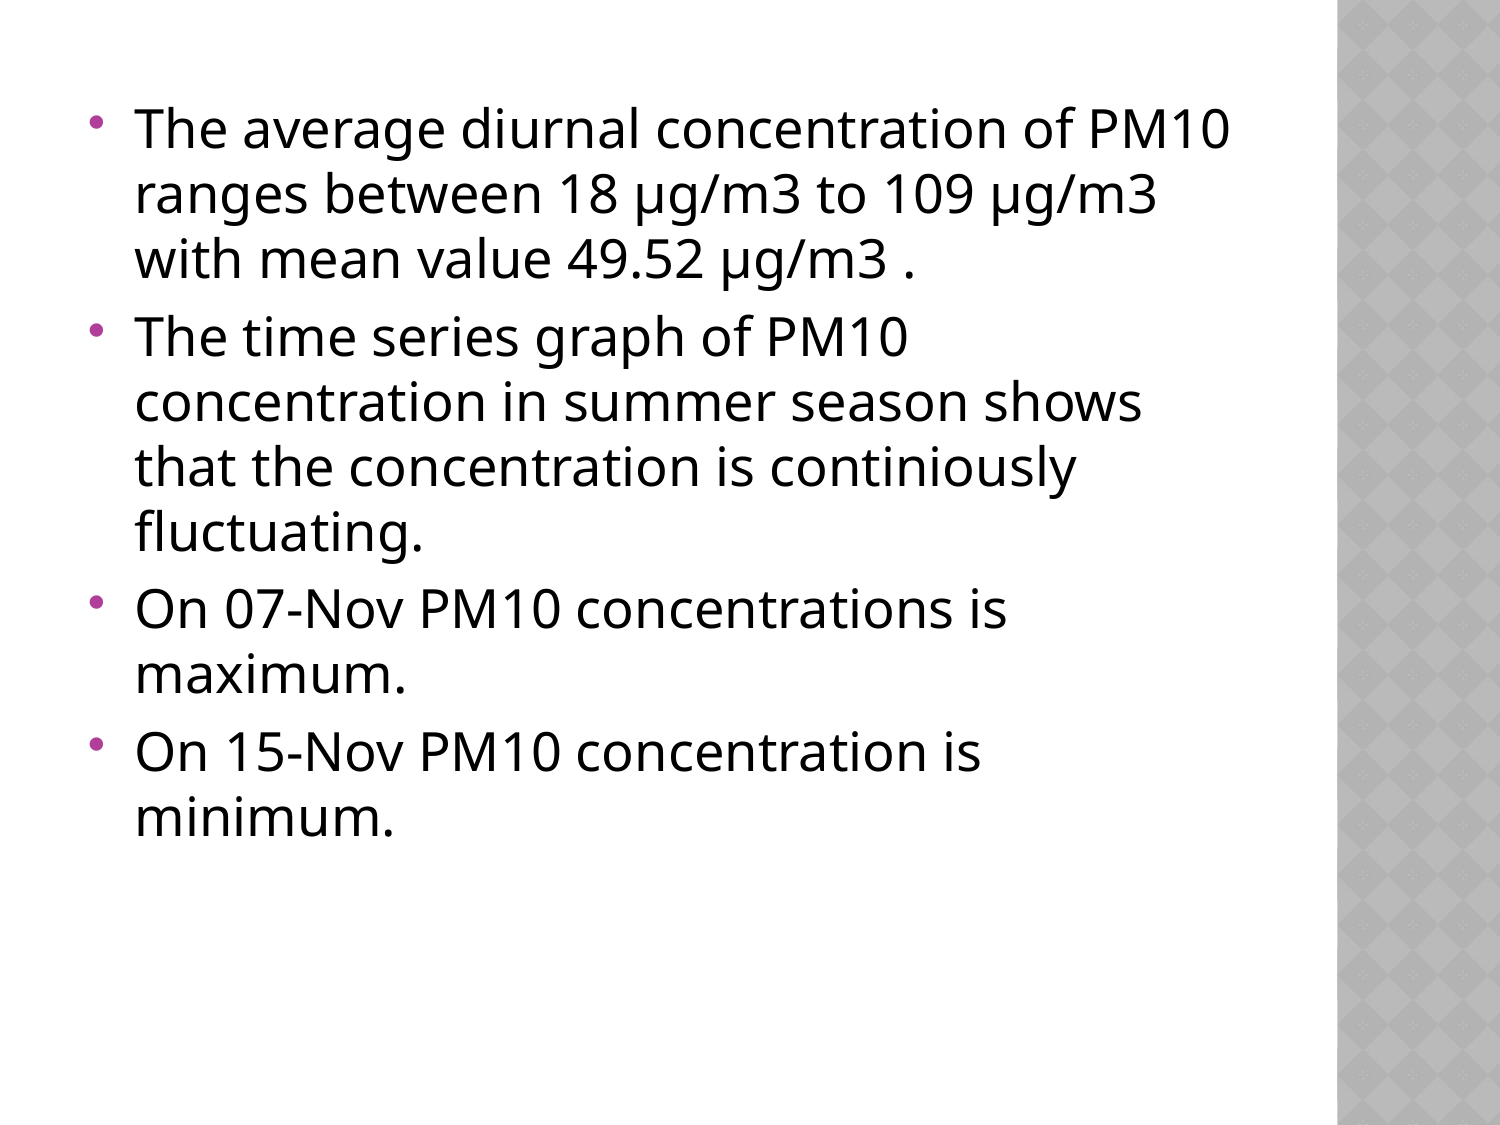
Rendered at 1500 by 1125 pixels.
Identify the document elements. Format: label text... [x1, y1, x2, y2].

list The average diurnal concentration of PM10 ranges between 18 μg/m3 to 109 μg/m3 with mean value 49.52 μg/m3 . The time series graph of PM10 concentration in summer season shows that the concentration is continiously fluctuating. On 07-Nov PM10 concentrations is maximum. On 15-Nov PM10 concentration is minimum. [75, 87, 1263, 1059]
